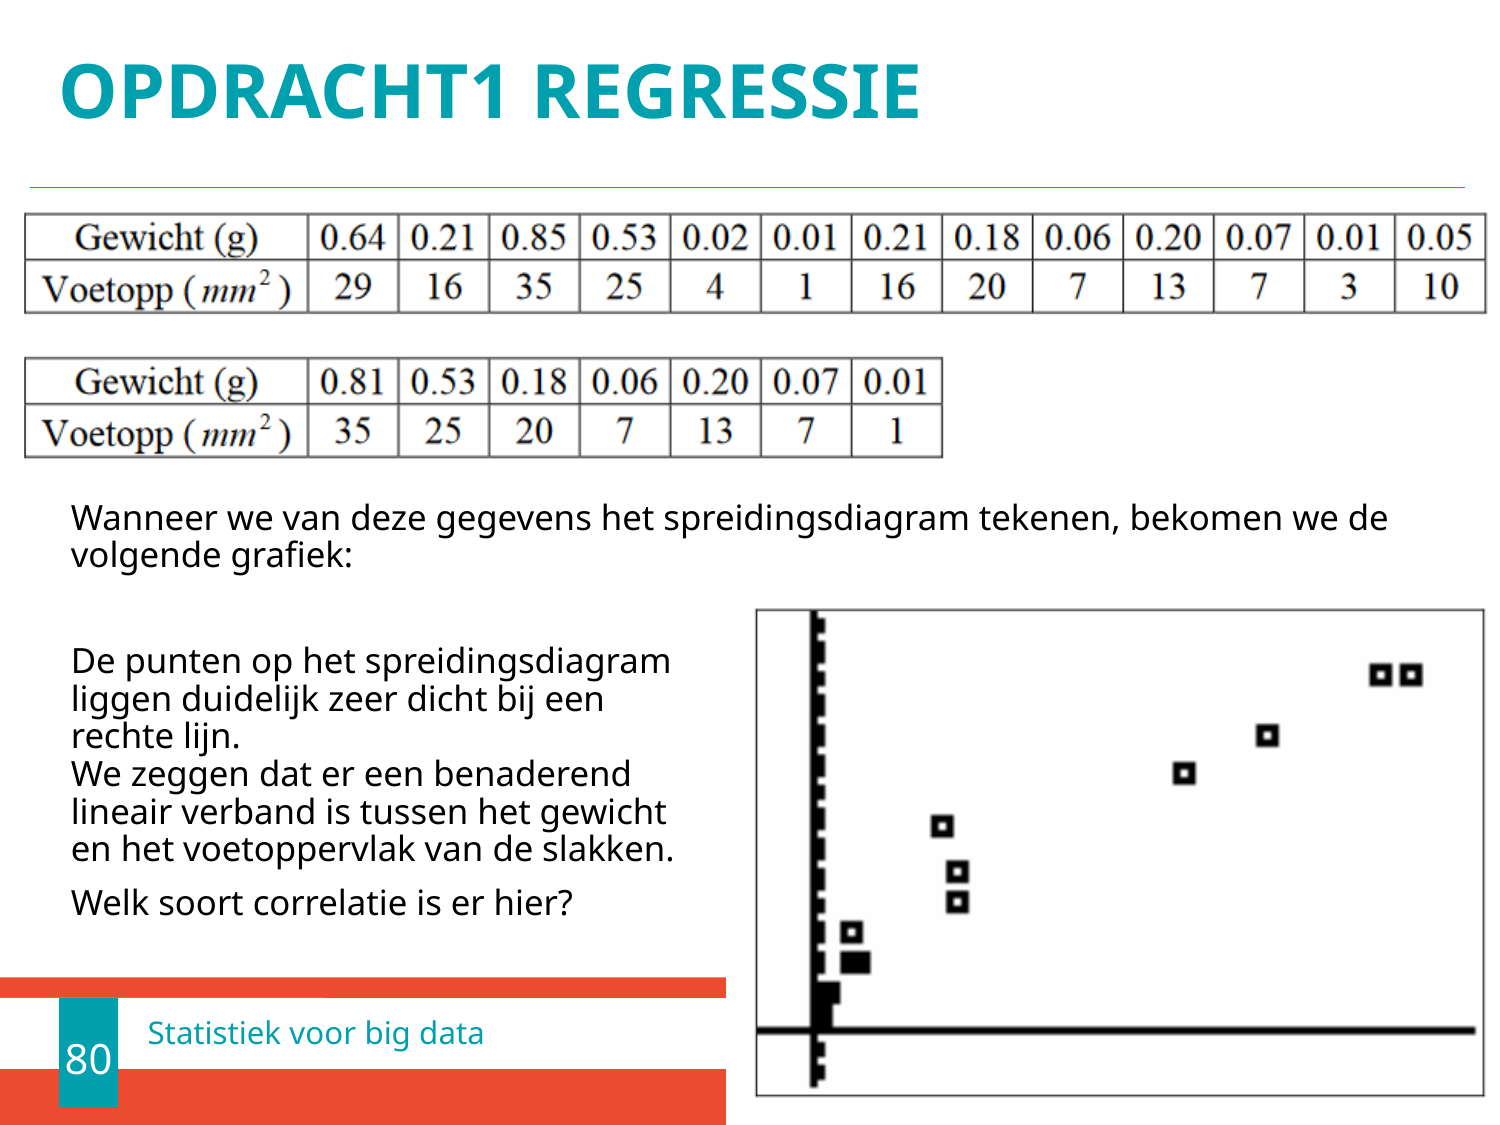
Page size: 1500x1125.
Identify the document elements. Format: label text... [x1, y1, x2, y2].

picture [0, 195, 1500, 481]
list Wanneer we van deze gegevens het spreidingsdiagram tekenen, bekomen we de volgende grafiek: De punten op het spreidingsdiagram liggen duidelijk zeer dicht bij een rechte lijn. We zeggen dat er een benaderend lineair verband is tussen het gewicht en het voetoppervlak van de slakken. Welk soort correlatie is er hier? [0, 188, 1500, 195]
title Opdracht1 Regressie [0, 0, 1500, 188]
slide_number 80 [59, 998, 119, 1108]
picture [726, 587, 1500, 1125]
list Wanneer we van deze gegevens het spreidingsdiagram tekenen, bekomen we de volgende grafiek: De punten op het spreidingsdiagram liggen duidelijk zeer dicht bij een rechte lijn. We zeggen dat er een benaderend lineair verband is tussen het gewicht en het voetoppervlak van de slakken. Welk soort correlatie is er hier? [0, 487, 1500, 1012]
footer Statistiek voor big data [123, 998, 720, 1069]
